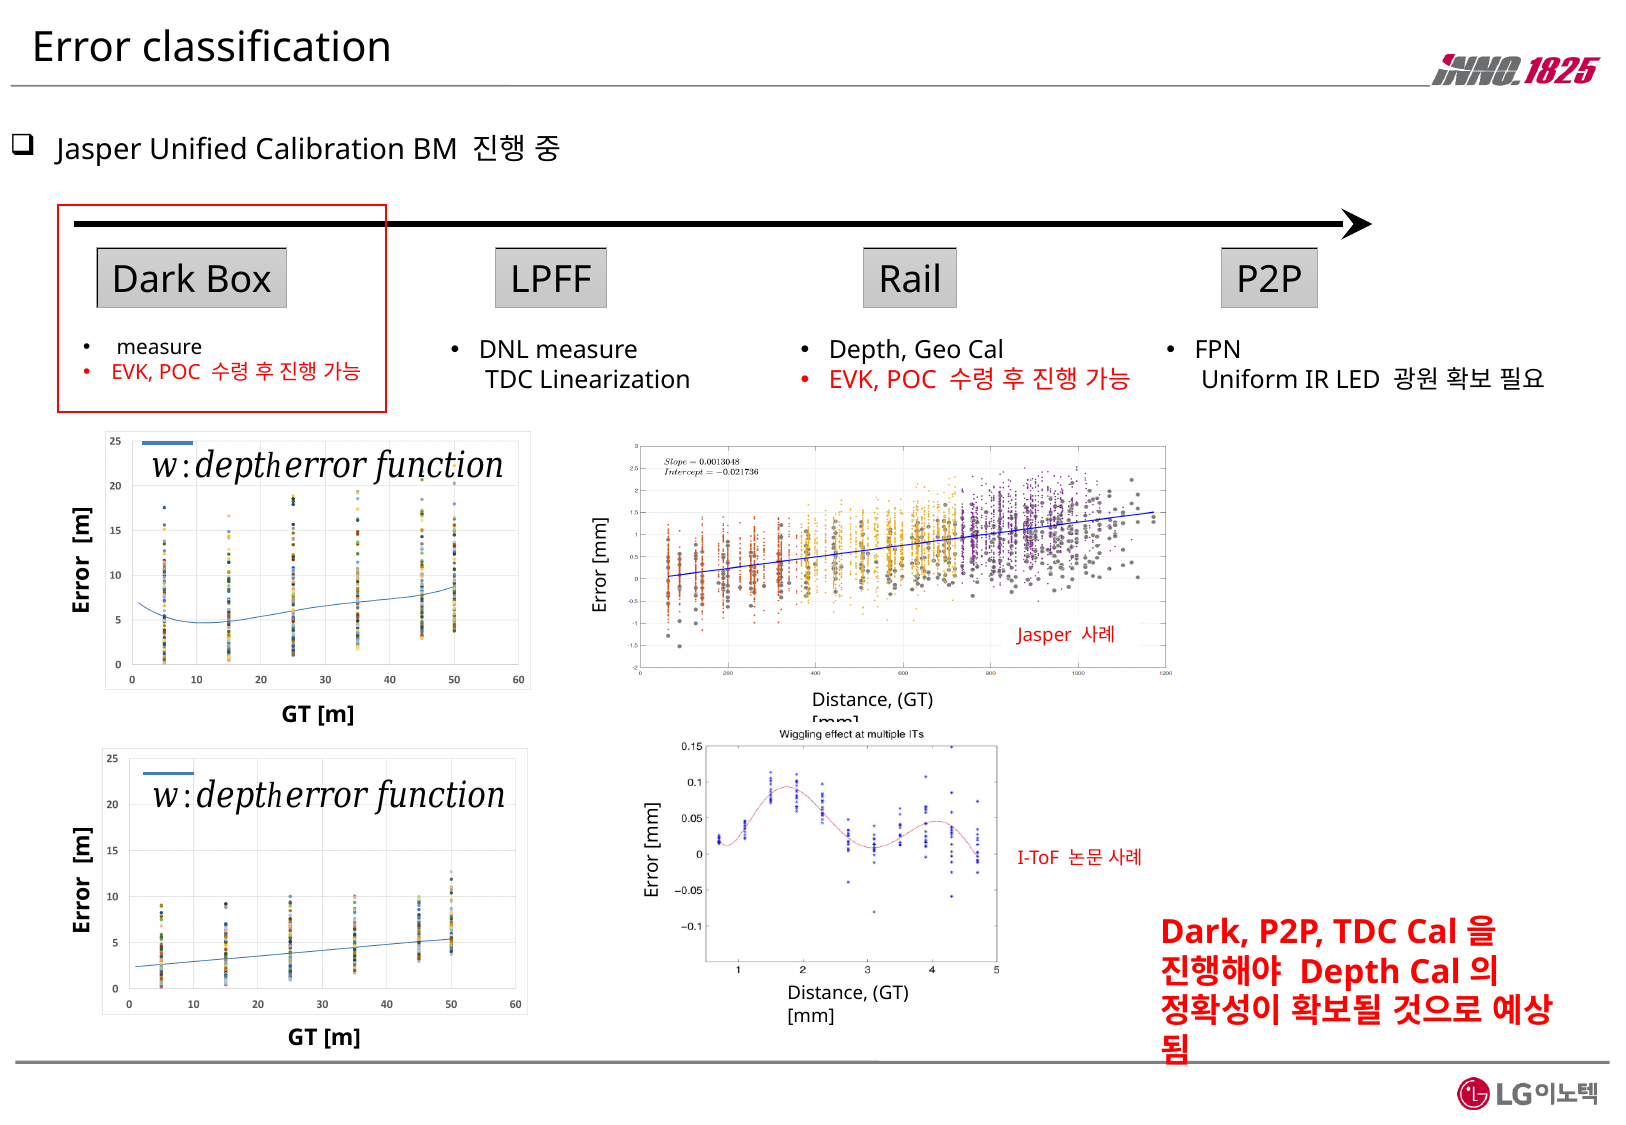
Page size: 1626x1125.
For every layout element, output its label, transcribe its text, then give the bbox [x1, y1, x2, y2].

text_box P2P [1221, 247, 1318, 308]
picture [1457, 1077, 1597, 1110]
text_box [58, 431, 531, 1056]
text_box Rail [863, 247, 957, 308]
text_box LPFF [495, 247, 607, 308]
text_box [57, 204, 387, 413]
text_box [579, 439, 1195, 1012]
text_box Jasper Unified Calibration BM 진행 중 [0, 123, 577, 173]
picture [1430, 53, 1603, 88]
text_box Dark, P2P, TDC Cal을 진행해야 Depth Cal의 정확성이 확보될 것으로 예상 됨 [1145, 902, 1606, 1077]
text_box Depth, Geo Cal EVK, POC 수령 후 진행 가능 [785, 326, 1147, 402]
title Error classification [16, 13, 1183, 83]
